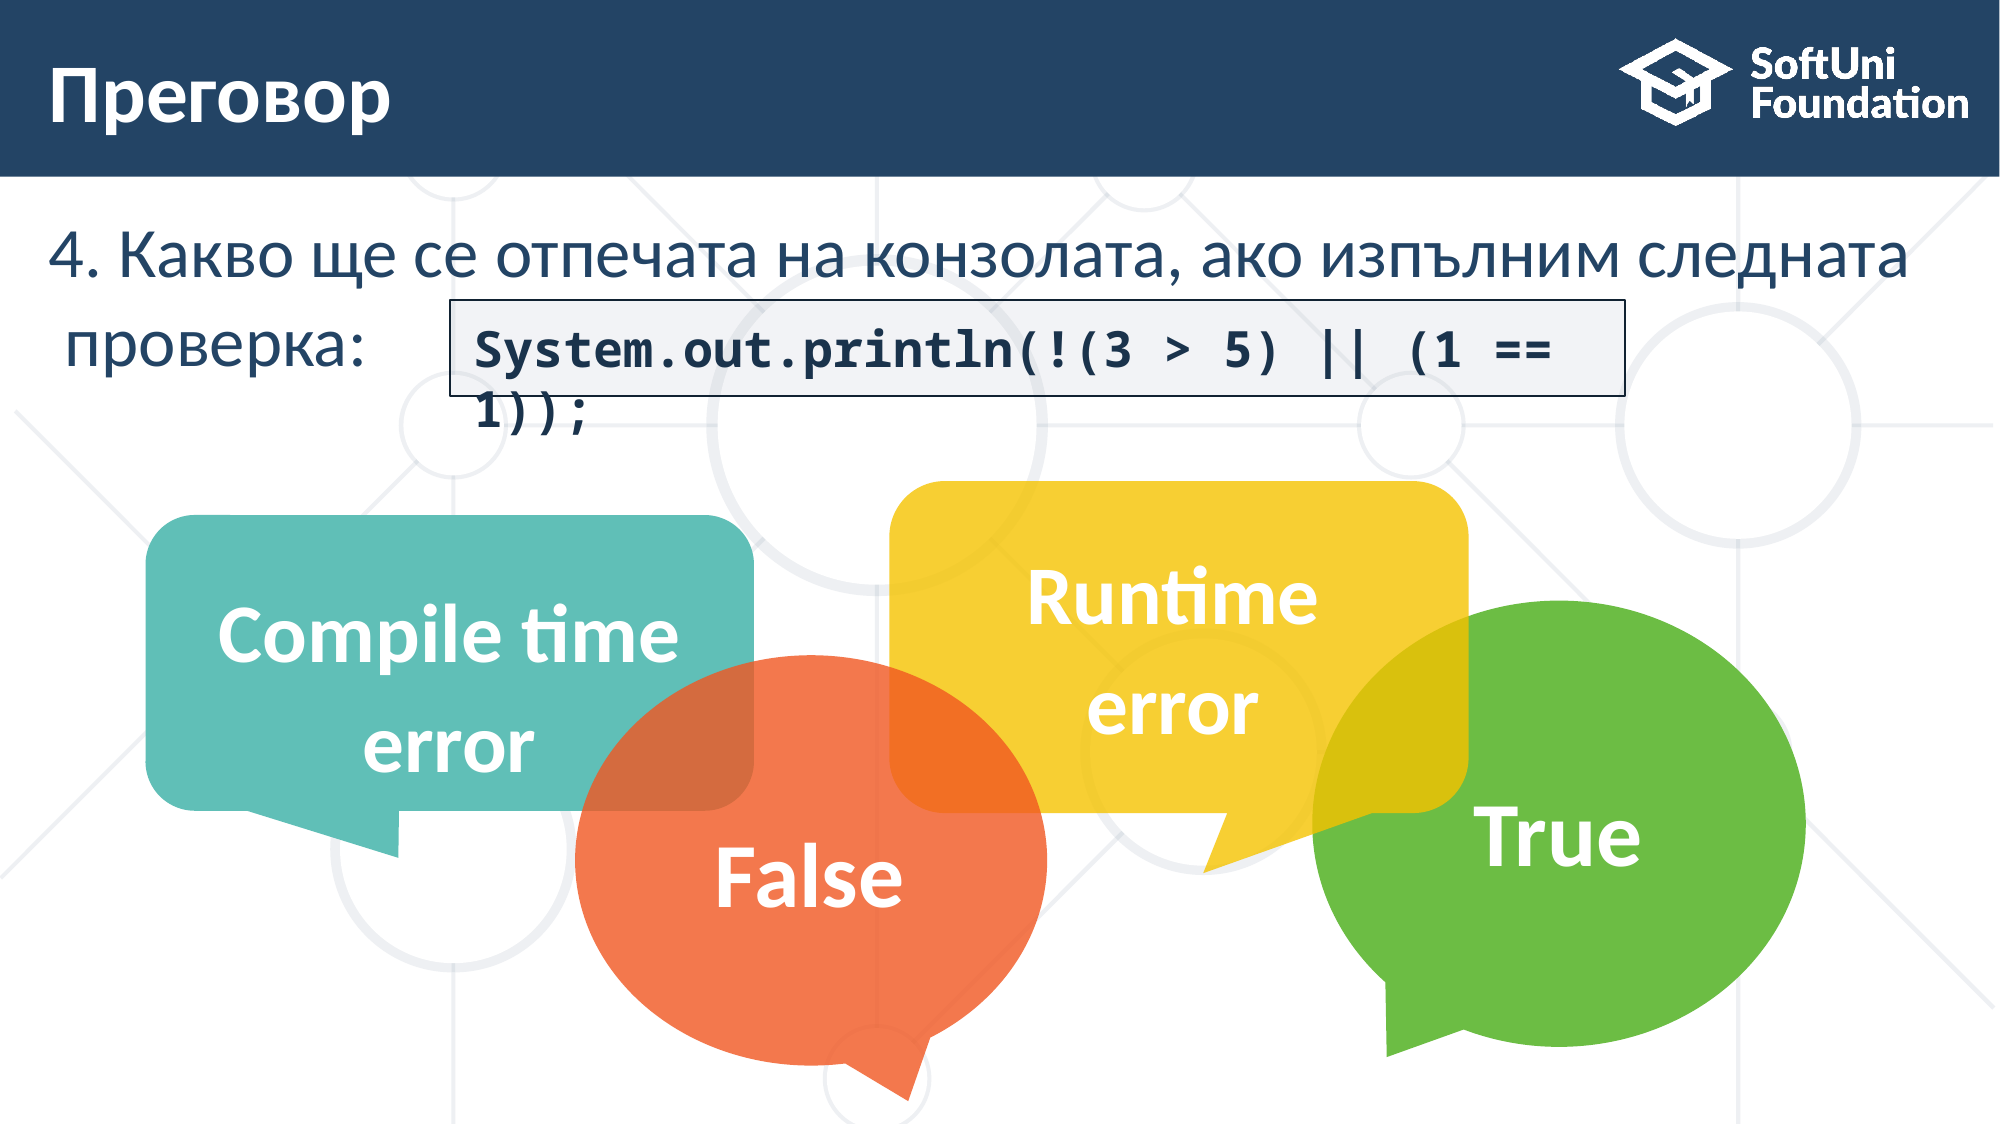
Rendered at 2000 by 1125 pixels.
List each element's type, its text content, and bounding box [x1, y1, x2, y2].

title Преговор [31, 16, 1591, 162]
list 4. Какво ще се отпечата на конзолата, ако изпълним следната проверка: [31, 196, 1969, 1047]
picture [1618, 38, 1968, 126]
list System.out.println(!(3 > 5) || (1 == 1)); [449, 299, 1626, 397]
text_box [1311, 600, 1806, 1048]
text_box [145, 514, 755, 814]
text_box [574, 655, 1048, 1066]
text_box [889, 480, 1469, 814]
